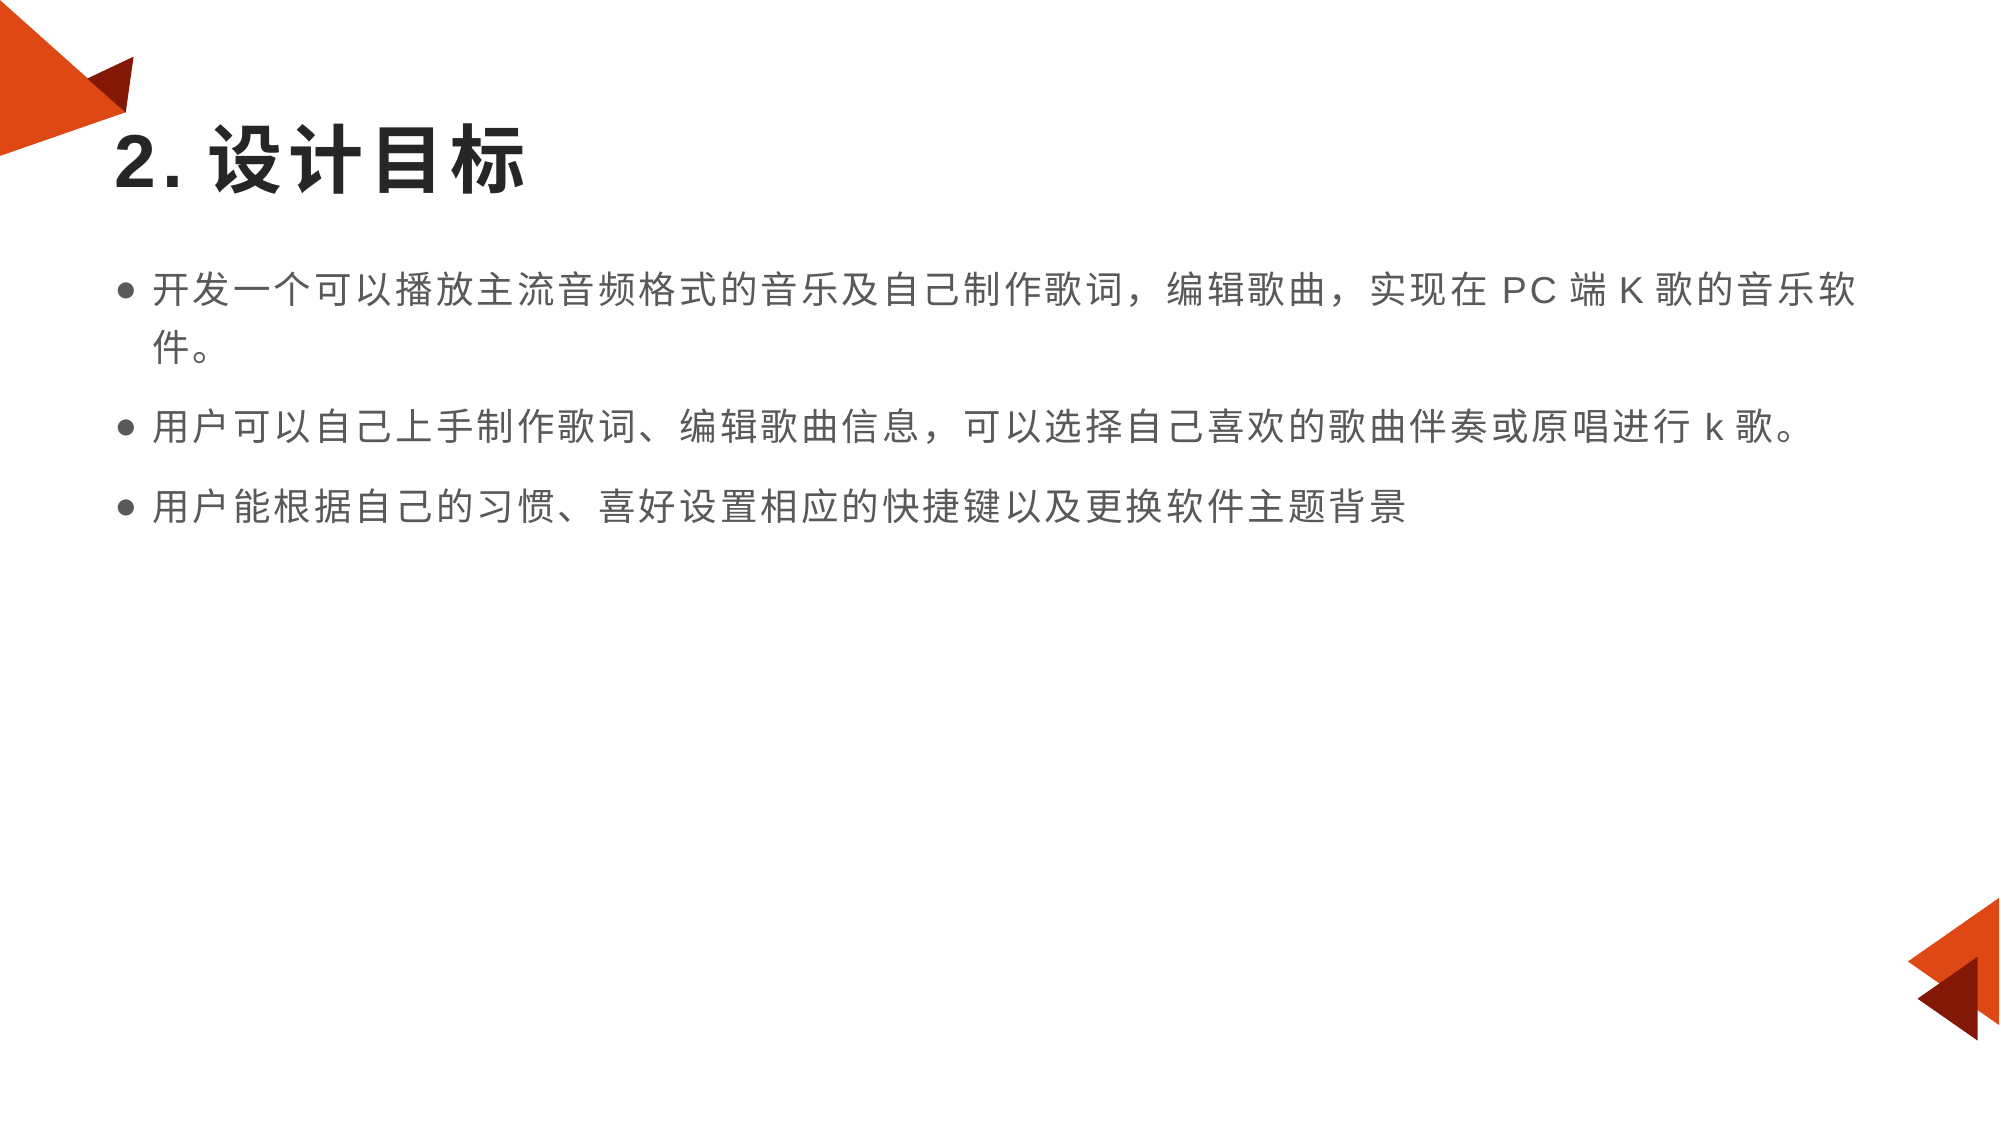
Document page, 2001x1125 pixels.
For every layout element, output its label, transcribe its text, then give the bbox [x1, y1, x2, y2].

title 2.设计目标 [99, 99, 1900, 216]
list 开发一个可以播放主流音频格式的音乐及自己制作歌词，编辑歌曲，实现在PC端K歌的音乐软件。 用户可以自己上手制作歌词、编辑歌曲信息，可以选择自己喜欢的歌曲伴奏或原唱进行k歌。 用户能根据自己的习惯、喜好设置相应的快捷键以及更换软件主题背景 [99, 244, 1900, 1026]
